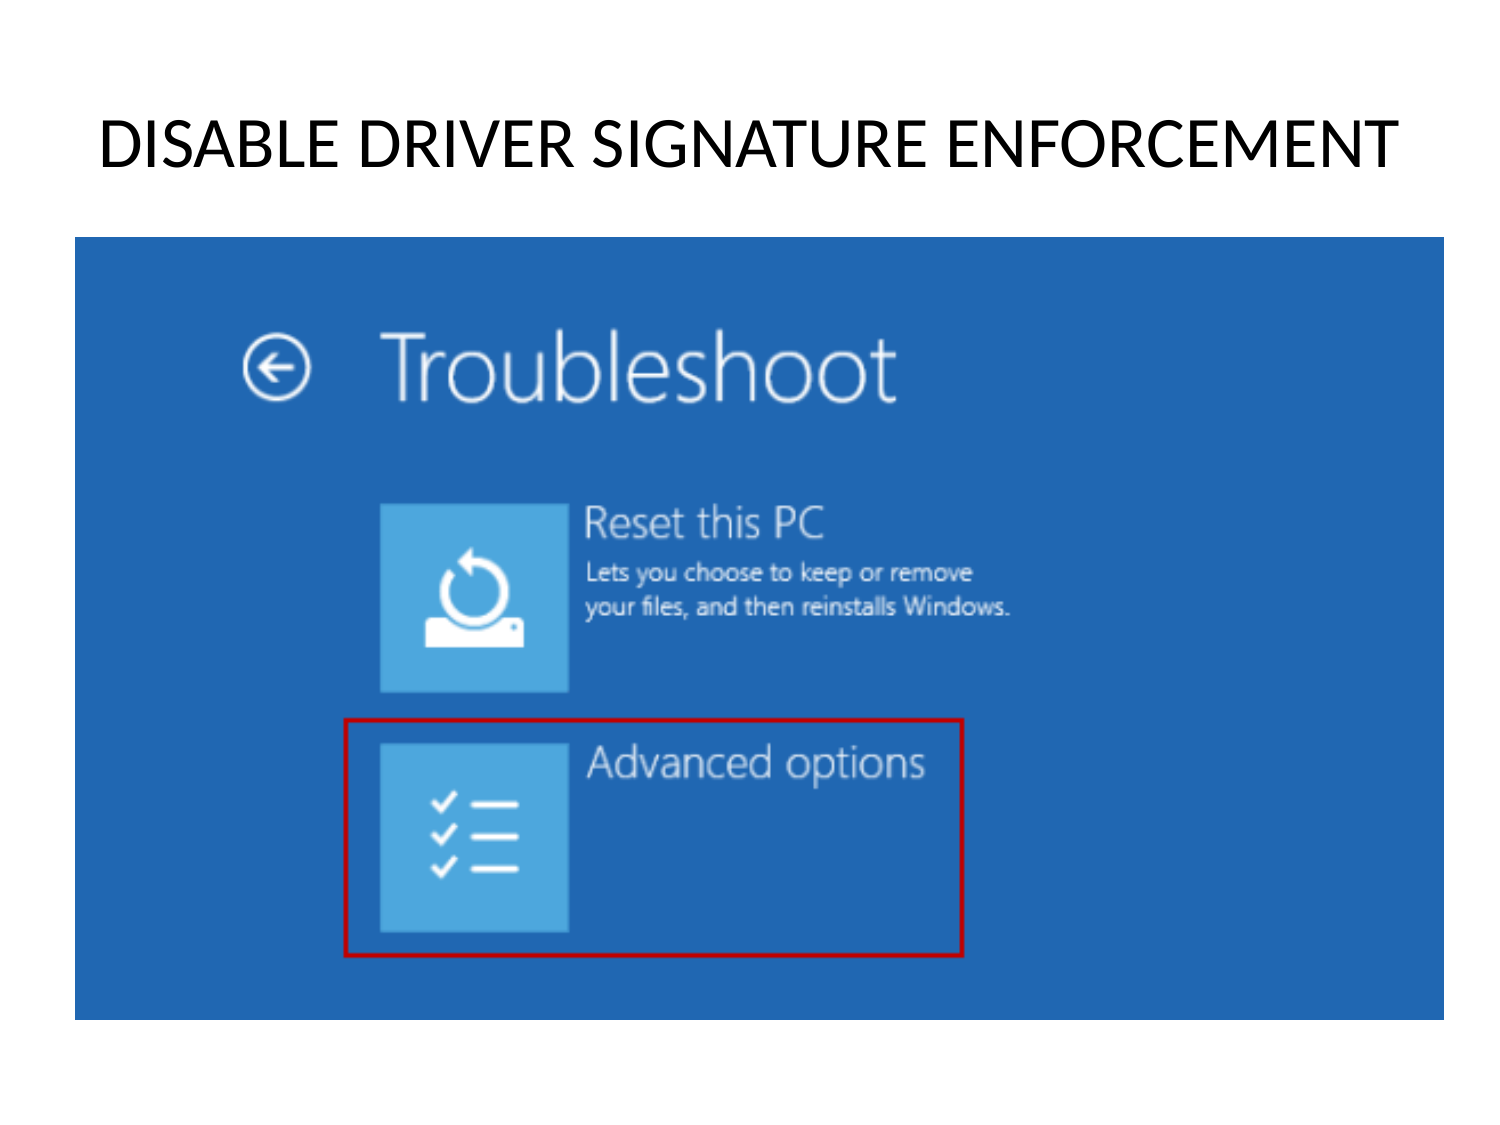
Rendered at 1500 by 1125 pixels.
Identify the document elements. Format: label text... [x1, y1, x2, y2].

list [74, 237, 1444, 1020]
title DISABLE DRIVER SIGNATURE ENFORCEMENT [75, 45, 1425, 233]
